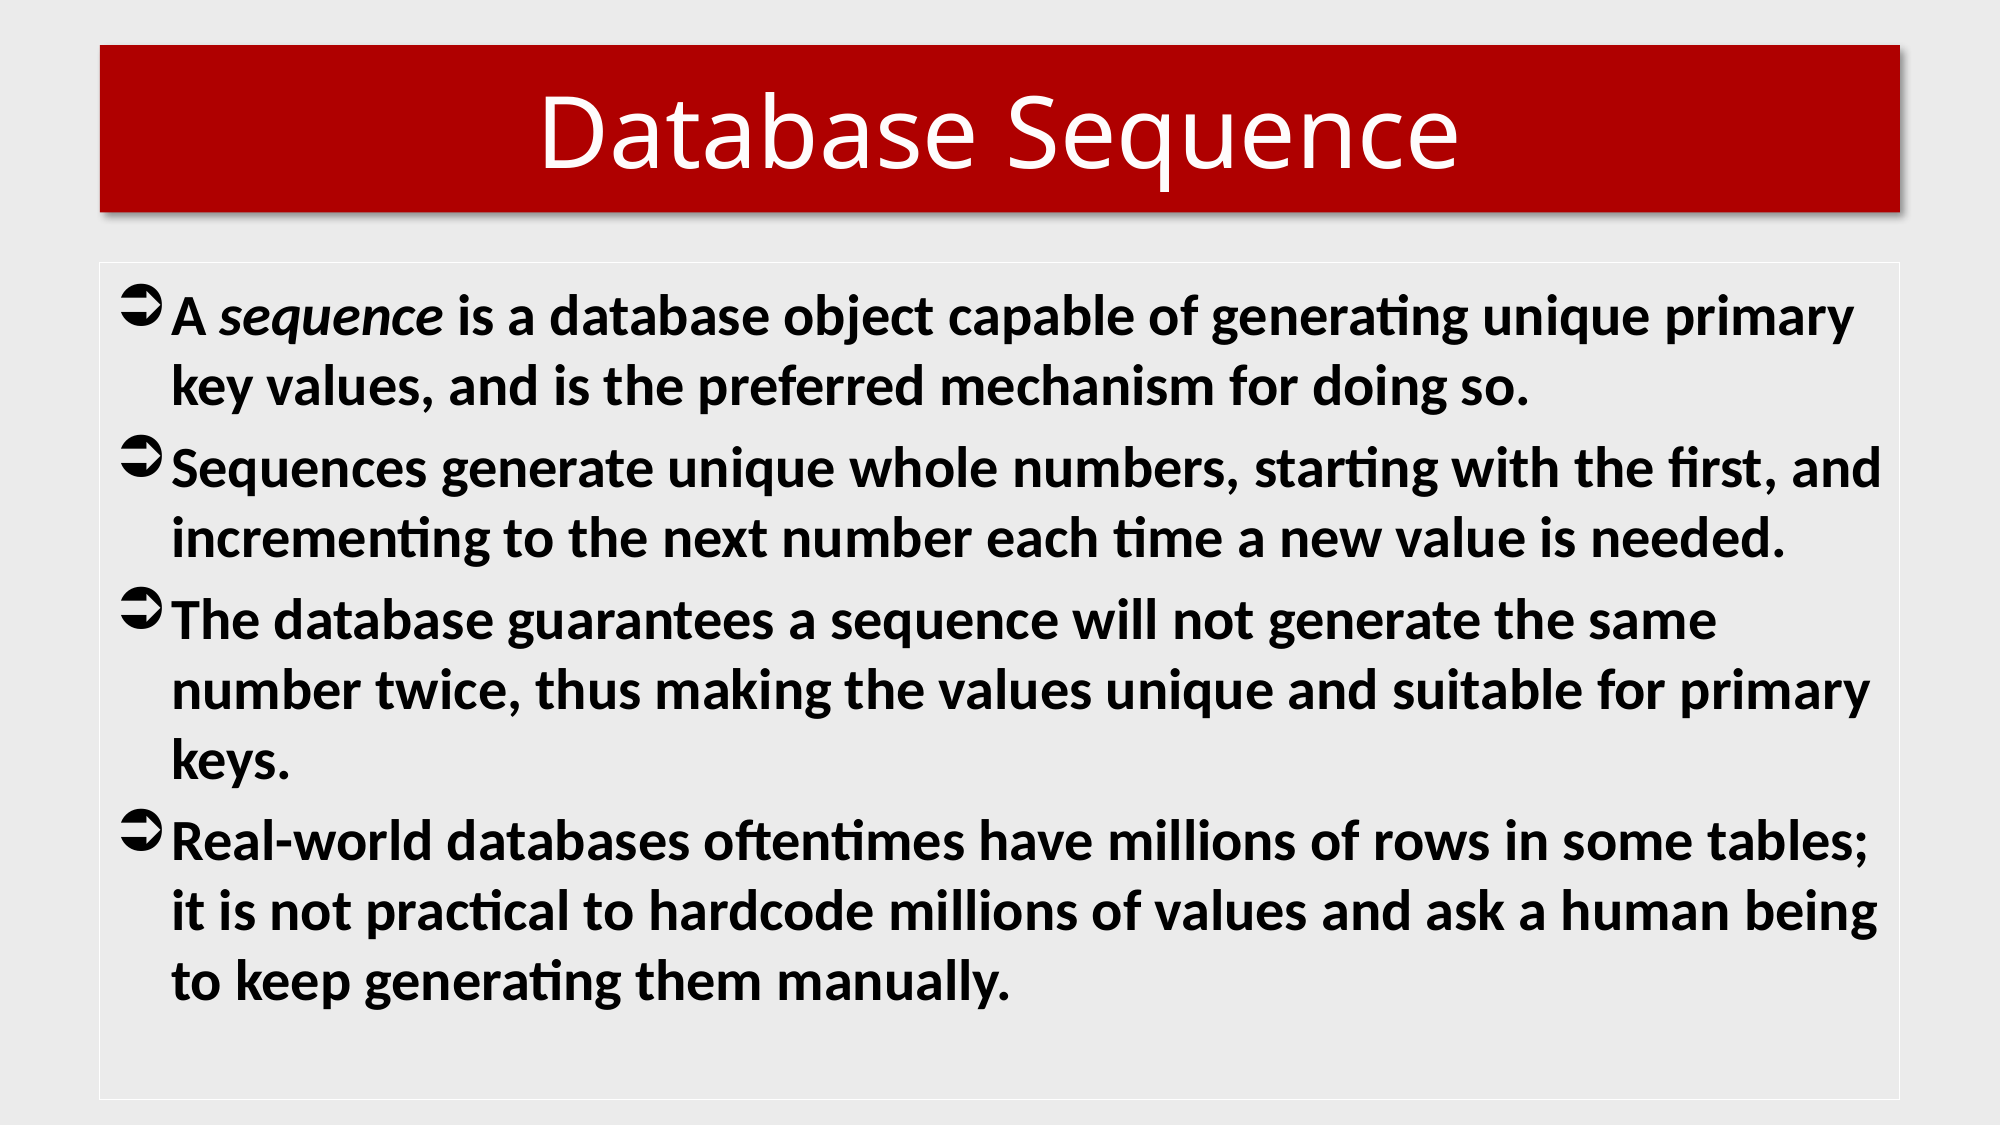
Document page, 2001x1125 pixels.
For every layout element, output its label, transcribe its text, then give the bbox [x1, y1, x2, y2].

title Database Sequence [99, 45, 1900, 213]
list A sequence is a database object capable of generating unique primary key values, and is the preferred mechanism for doing so. Sequences generate unique whole numbers, starting with the first, and incrementing to the next number each time a new value is needed. The database guarantees a sequence will not generate the same number twice, thus making the values unique and suitable for primary keys. Real-world databases oftentimes have millions of rows in some tables; it is not practical to hardcode millions of values and ask a human being to keep generating them manually. [99, 262, 1900, 1100]
